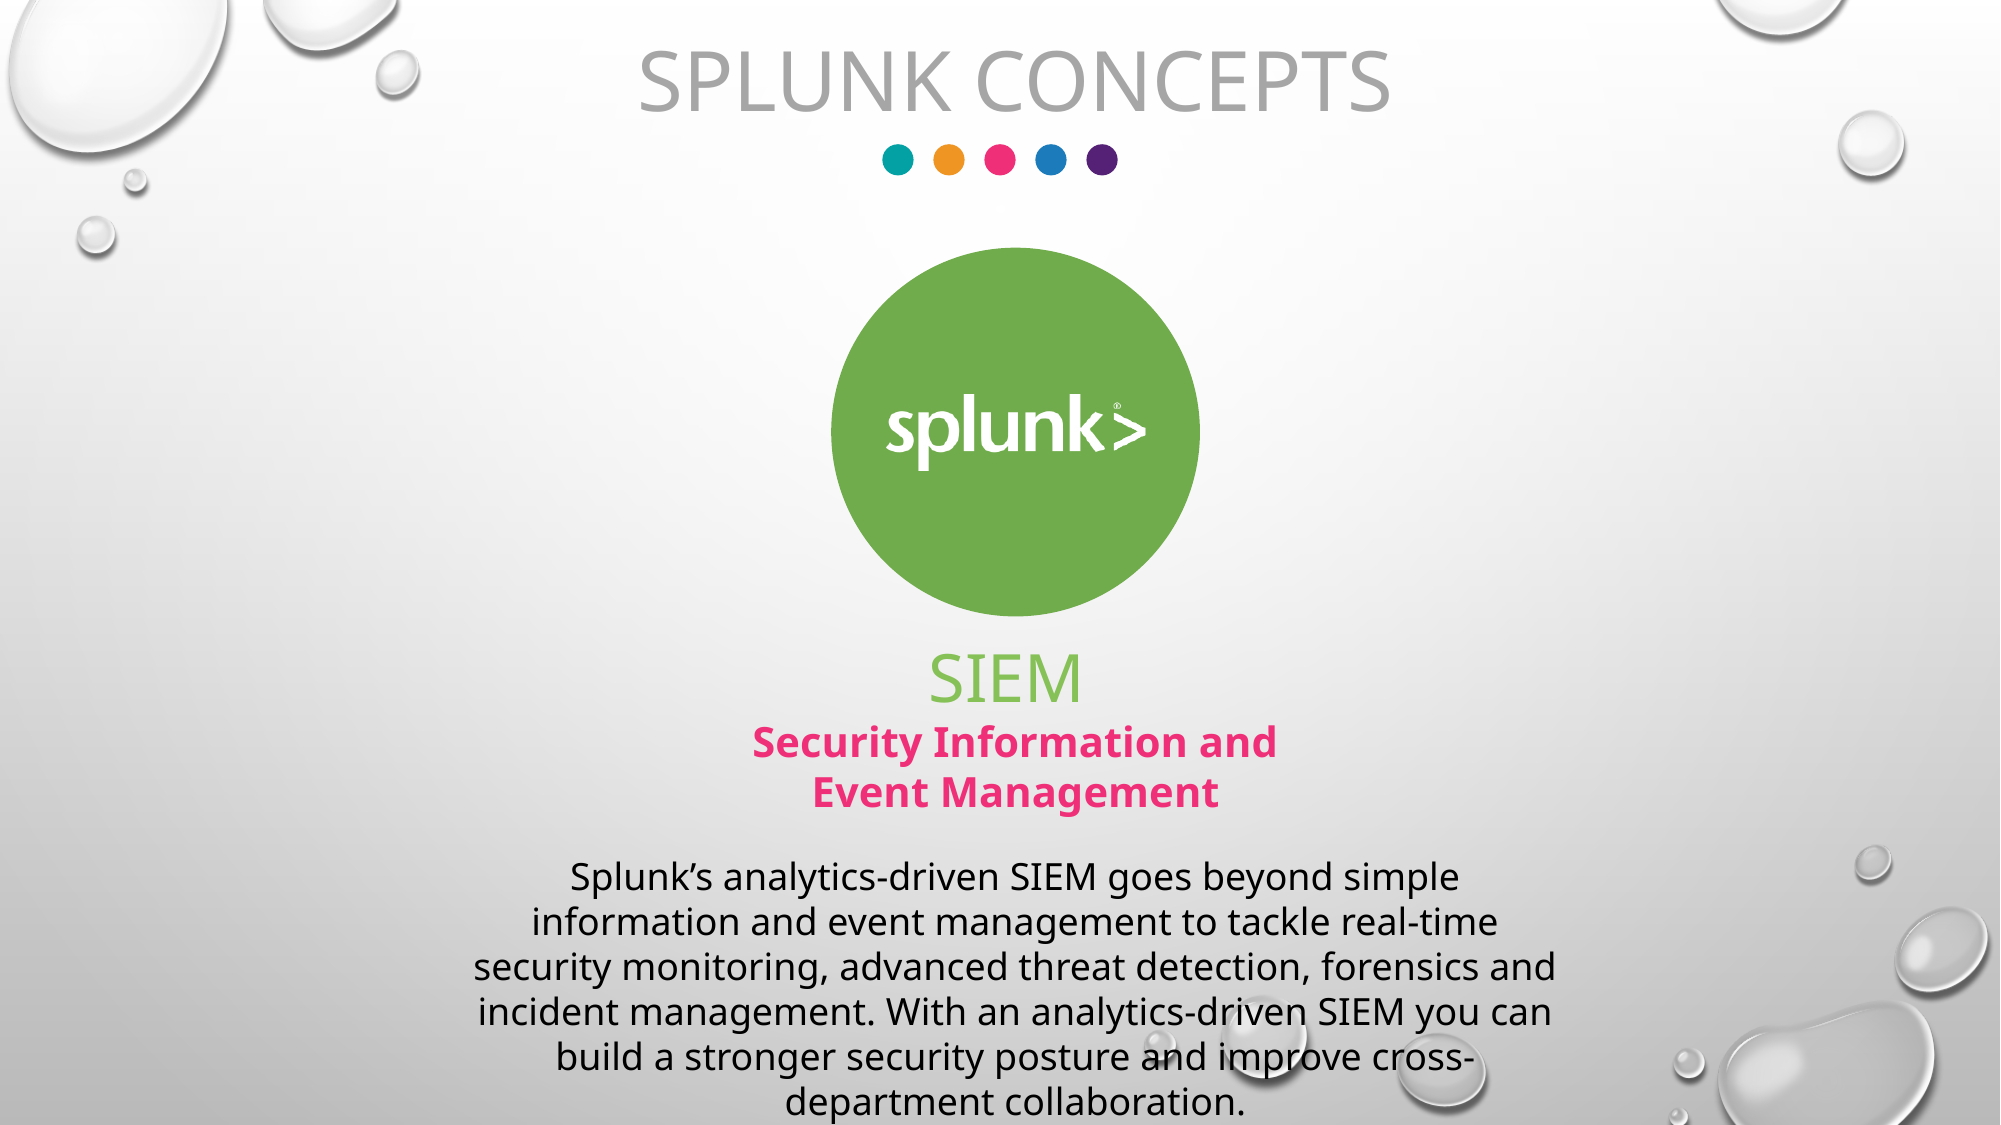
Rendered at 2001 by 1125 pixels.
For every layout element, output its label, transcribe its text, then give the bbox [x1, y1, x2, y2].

text_box SPLUNK CONCEPTS [418, 20, 1613, 136]
picture [0, 0, 2000, 1125]
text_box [458, 627, 1573, 1089]
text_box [882, 143, 1118, 176]
